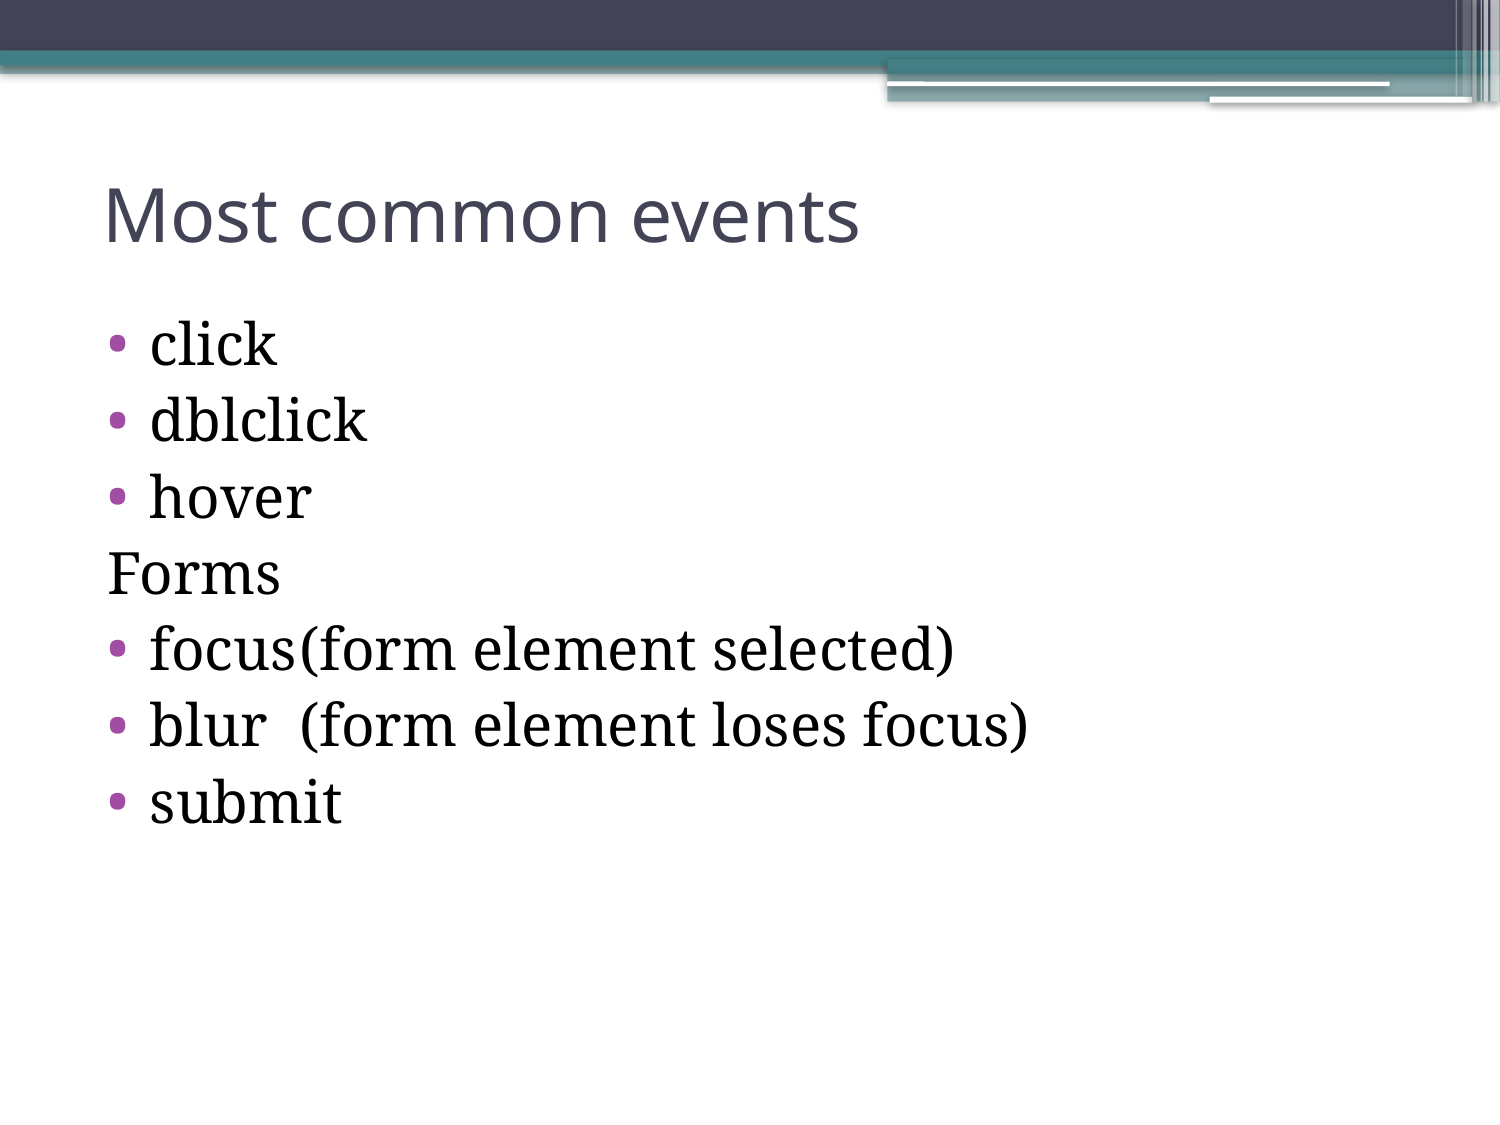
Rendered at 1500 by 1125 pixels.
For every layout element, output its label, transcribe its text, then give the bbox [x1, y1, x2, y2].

title Most common events [87, 125, 1438, 300]
list click dblclick hover Forms focus (form element selected) blur (form element loses focus) submit [75, 299, 1425, 1079]
